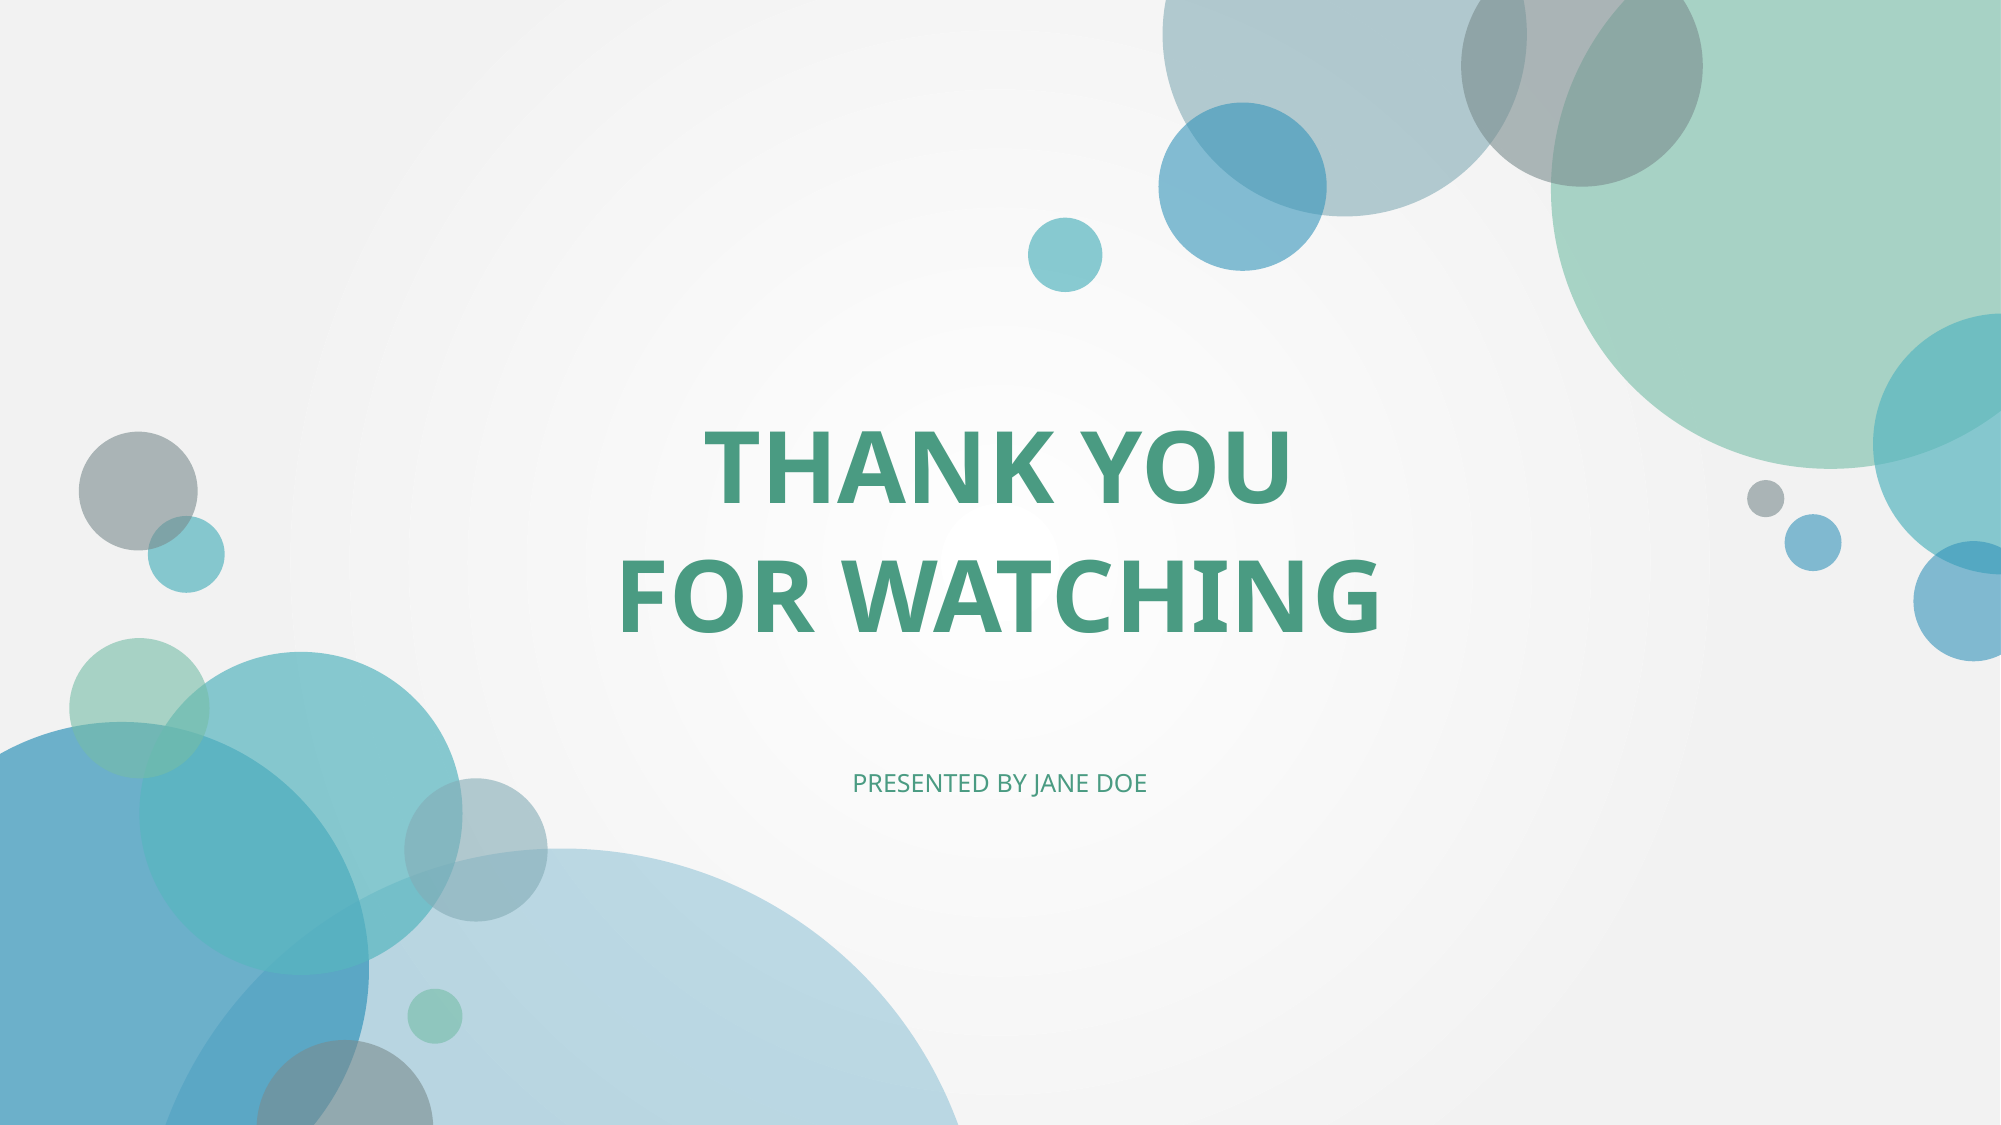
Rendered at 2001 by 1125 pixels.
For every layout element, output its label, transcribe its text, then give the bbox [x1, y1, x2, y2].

list THANK YOU FOR WATCHING [513, 409, 1487, 633]
list PRESENTED BY JANE DOE [513, 751, 1487, 807]
